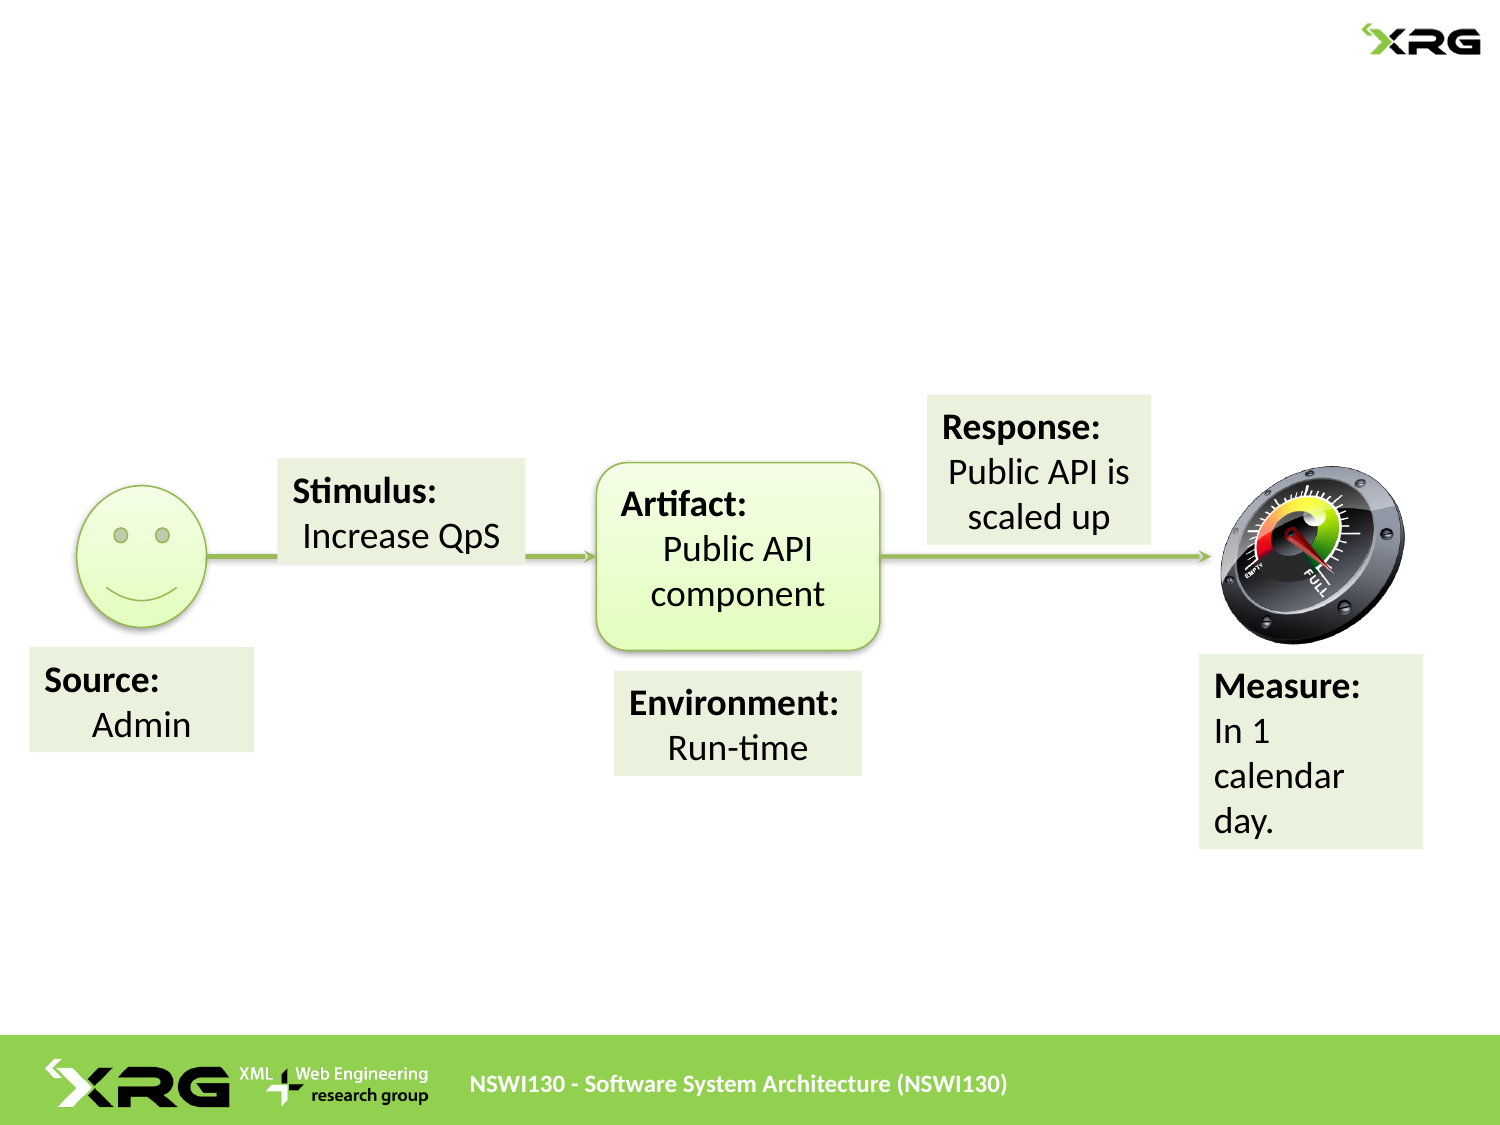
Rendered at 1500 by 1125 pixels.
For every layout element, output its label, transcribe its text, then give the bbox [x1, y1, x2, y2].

text_box Measure: In 1 calendar day. [1198, 653, 1424, 849]
text_box Response: Public API is scaled up [927, 394, 1152, 545]
text_box Source: Admin [29, 647, 254, 753]
text_box [76, 485, 207, 628]
footer NSWI130 - Software System Architecture (NSWI130) [454, 1034, 1358, 1125]
text_box Artifact: Public API component [596, 462, 880, 651]
picture [1210, 456, 1412, 657]
picture [37, 1054, 435, 1111]
text_box Environment: Run-time [614, 670, 863, 776]
text_box Stimulus: Increase QpS [277, 458, 526, 555]
picture [1357, 19, 1483, 60]
